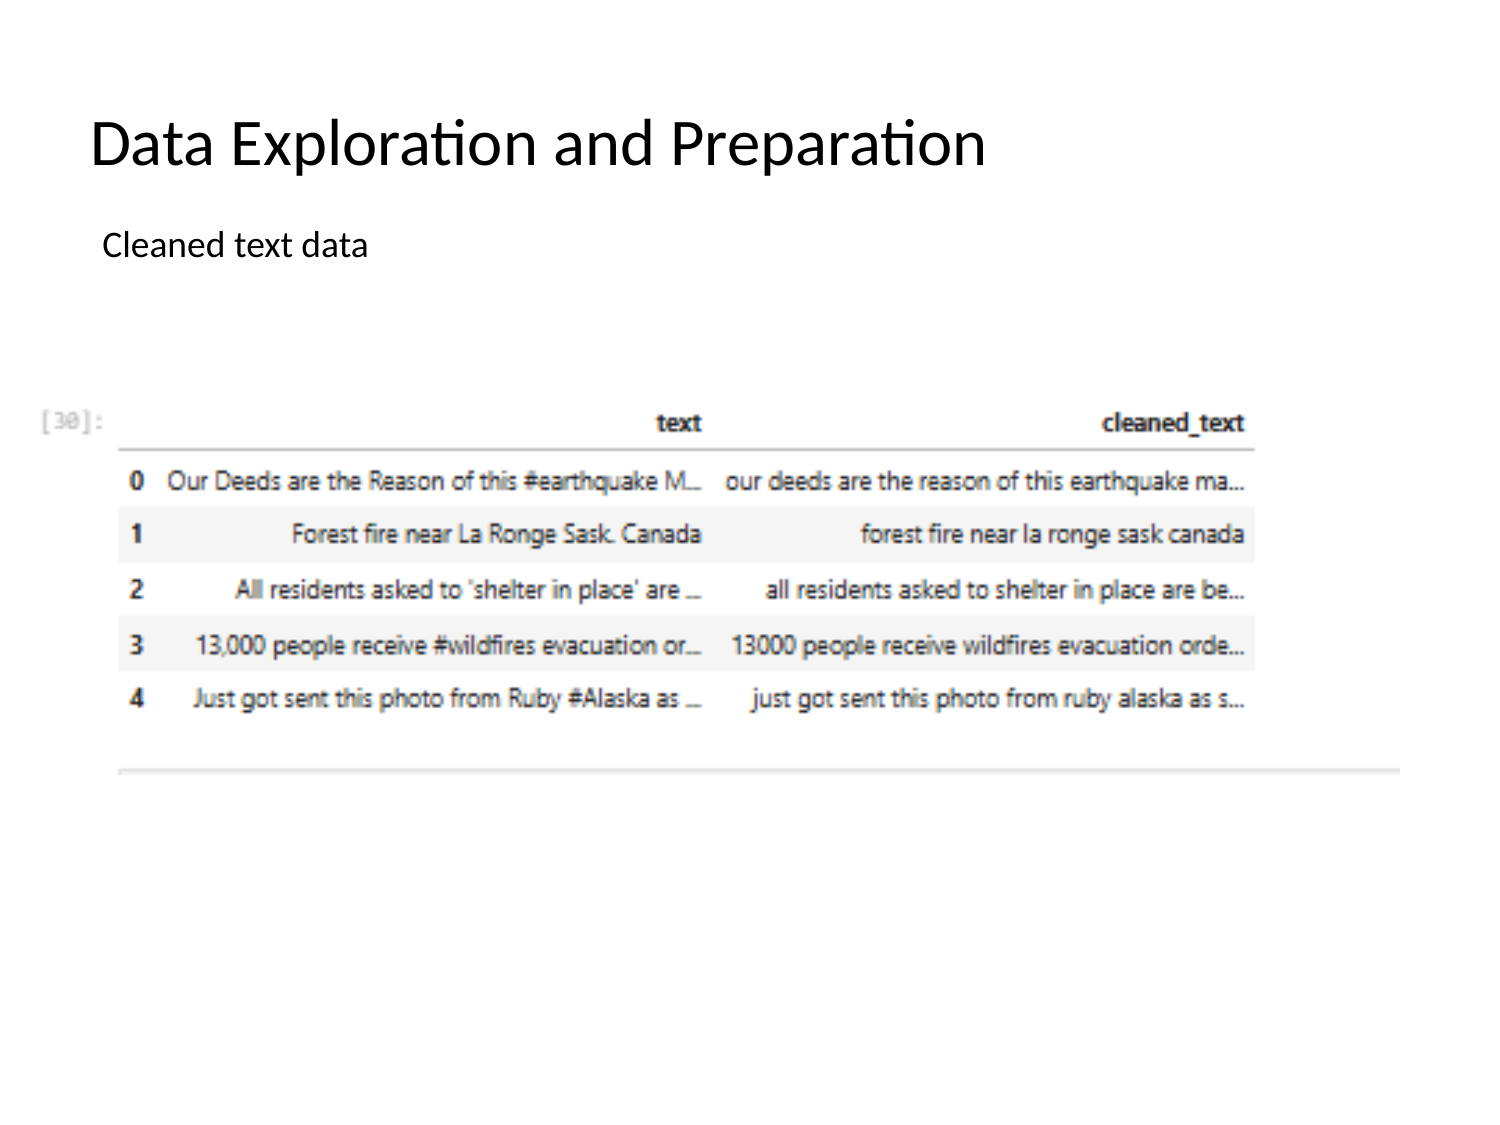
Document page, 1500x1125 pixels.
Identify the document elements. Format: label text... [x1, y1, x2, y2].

title Data Exploration and Preparation [75, 45, 1500, 233]
text_box Cleaned text data [87, 212, 1500, 318]
picture [0, 399, 1401, 776]
